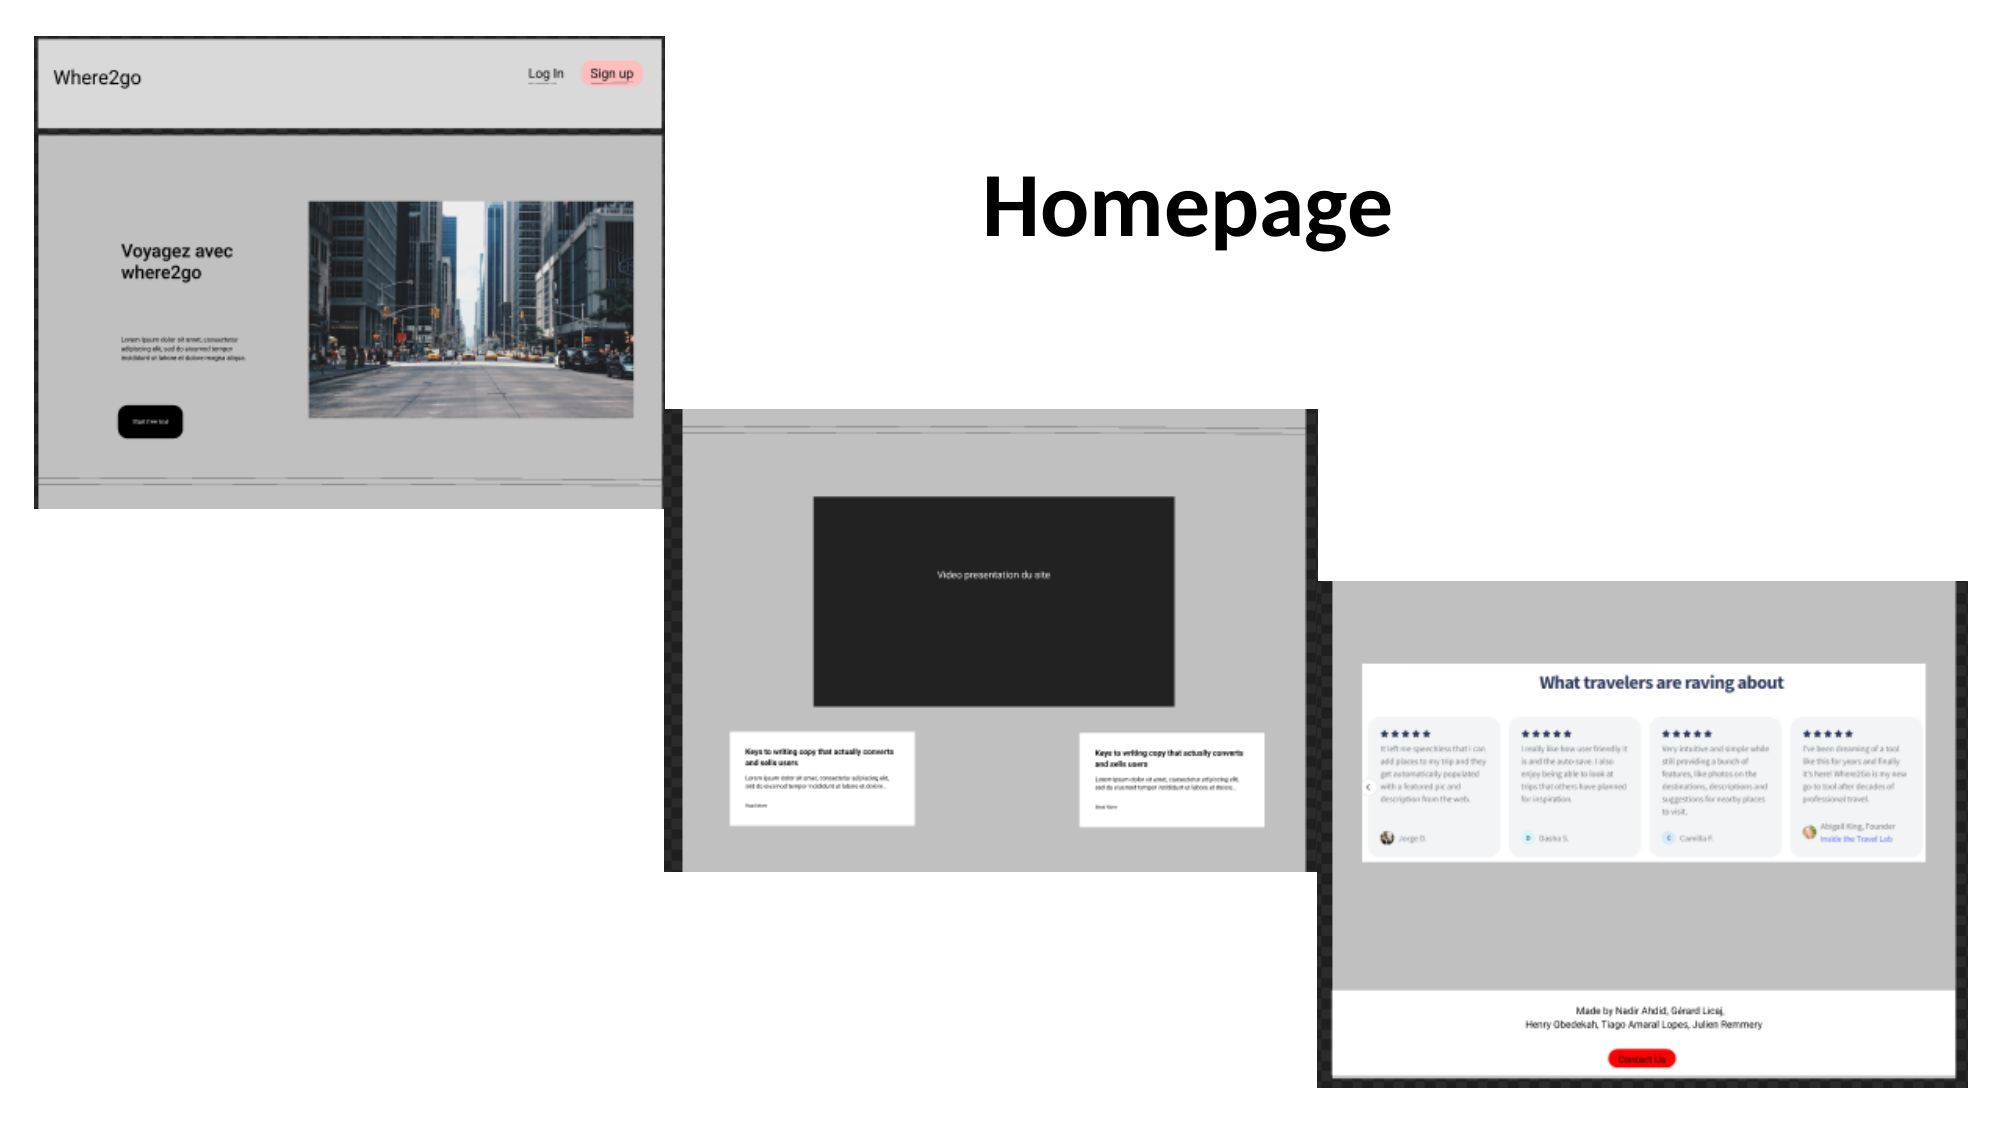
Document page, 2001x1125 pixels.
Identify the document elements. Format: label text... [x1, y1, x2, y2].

picture [664, 409, 1968, 1089]
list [34, 36, 665, 509]
text_box Homepage [967, 137, 1477, 262]
